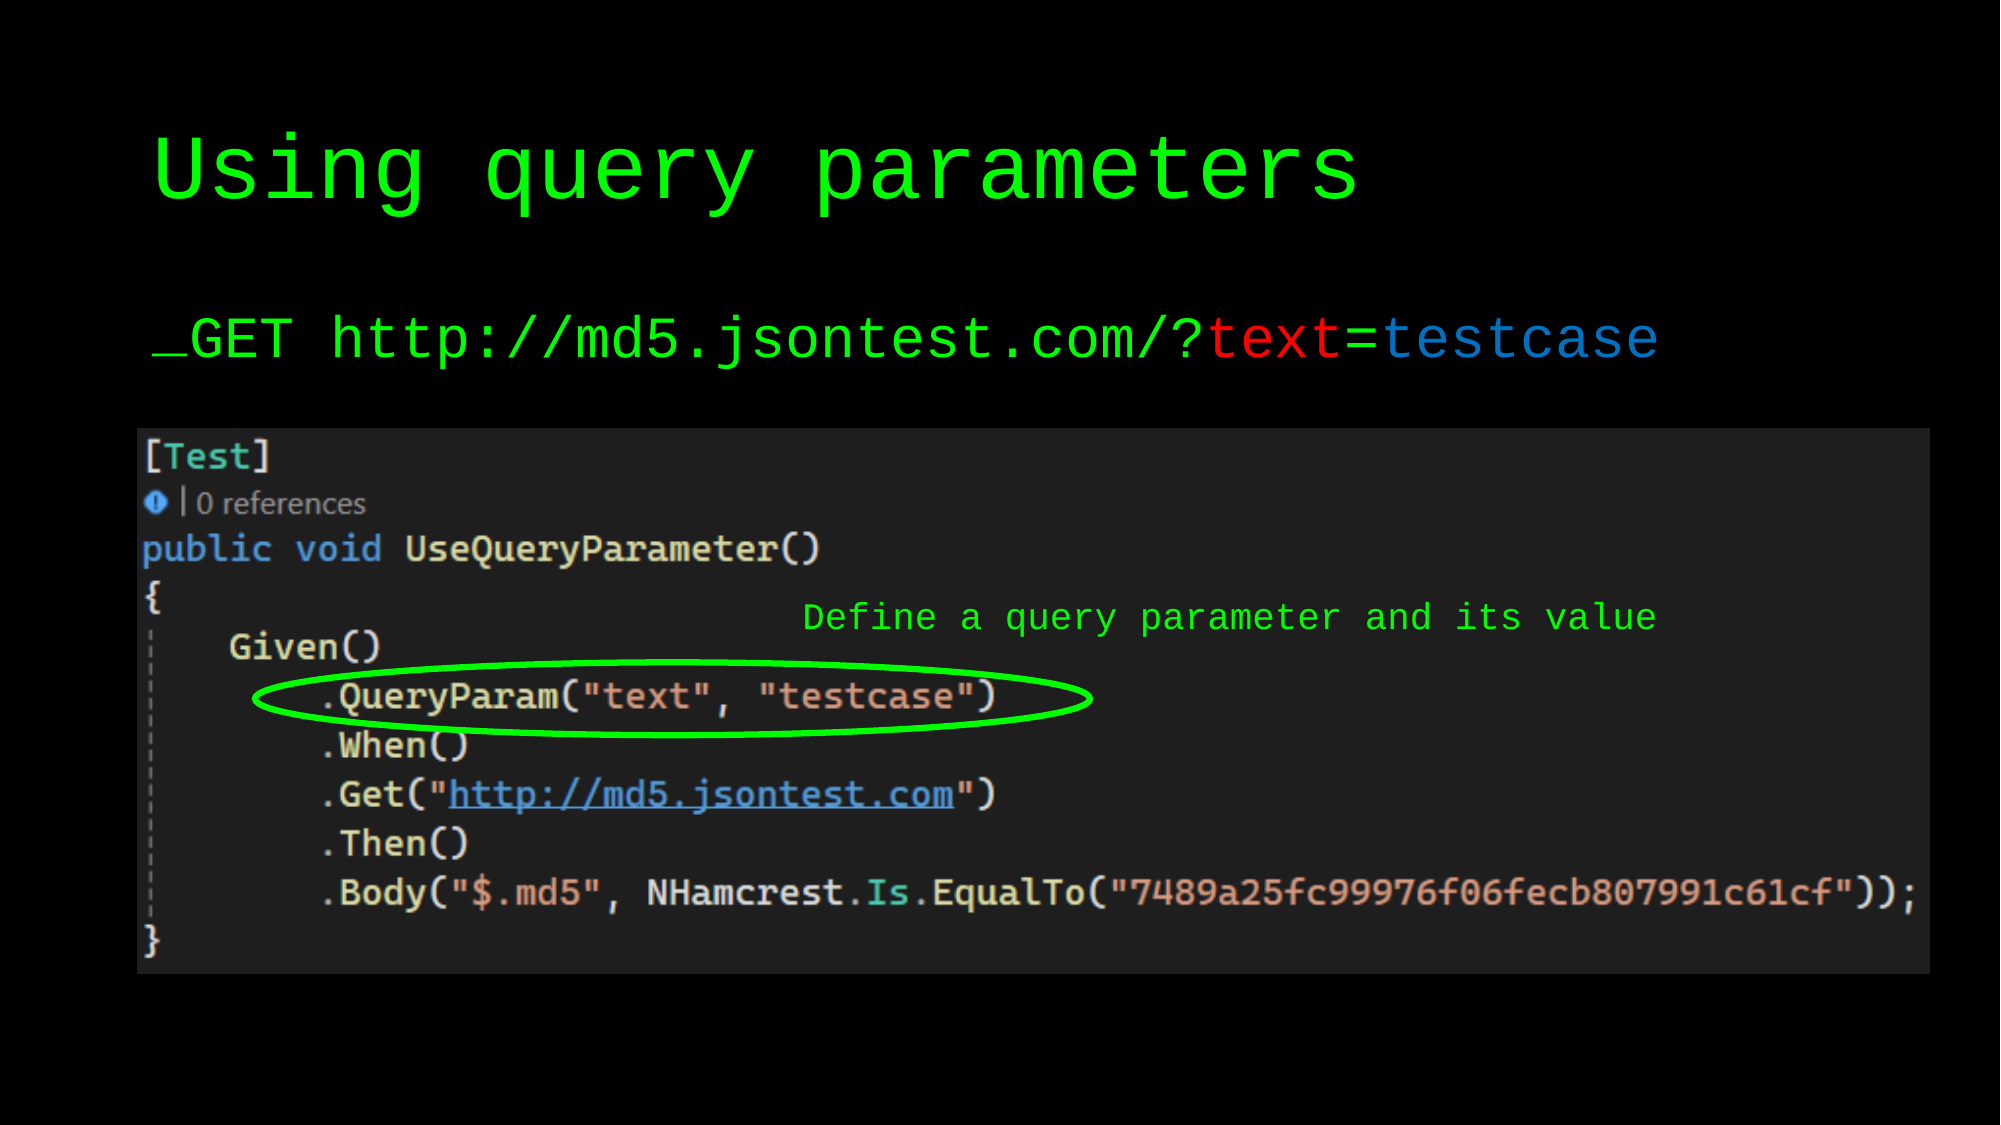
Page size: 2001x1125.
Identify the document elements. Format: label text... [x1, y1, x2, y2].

title Using query parameters [137, 59, 1942, 278]
picture [137, 428, 1930, 974]
list GET http://md5.jsontest.com/?text=testcase [137, 299, 1959, 1014]
